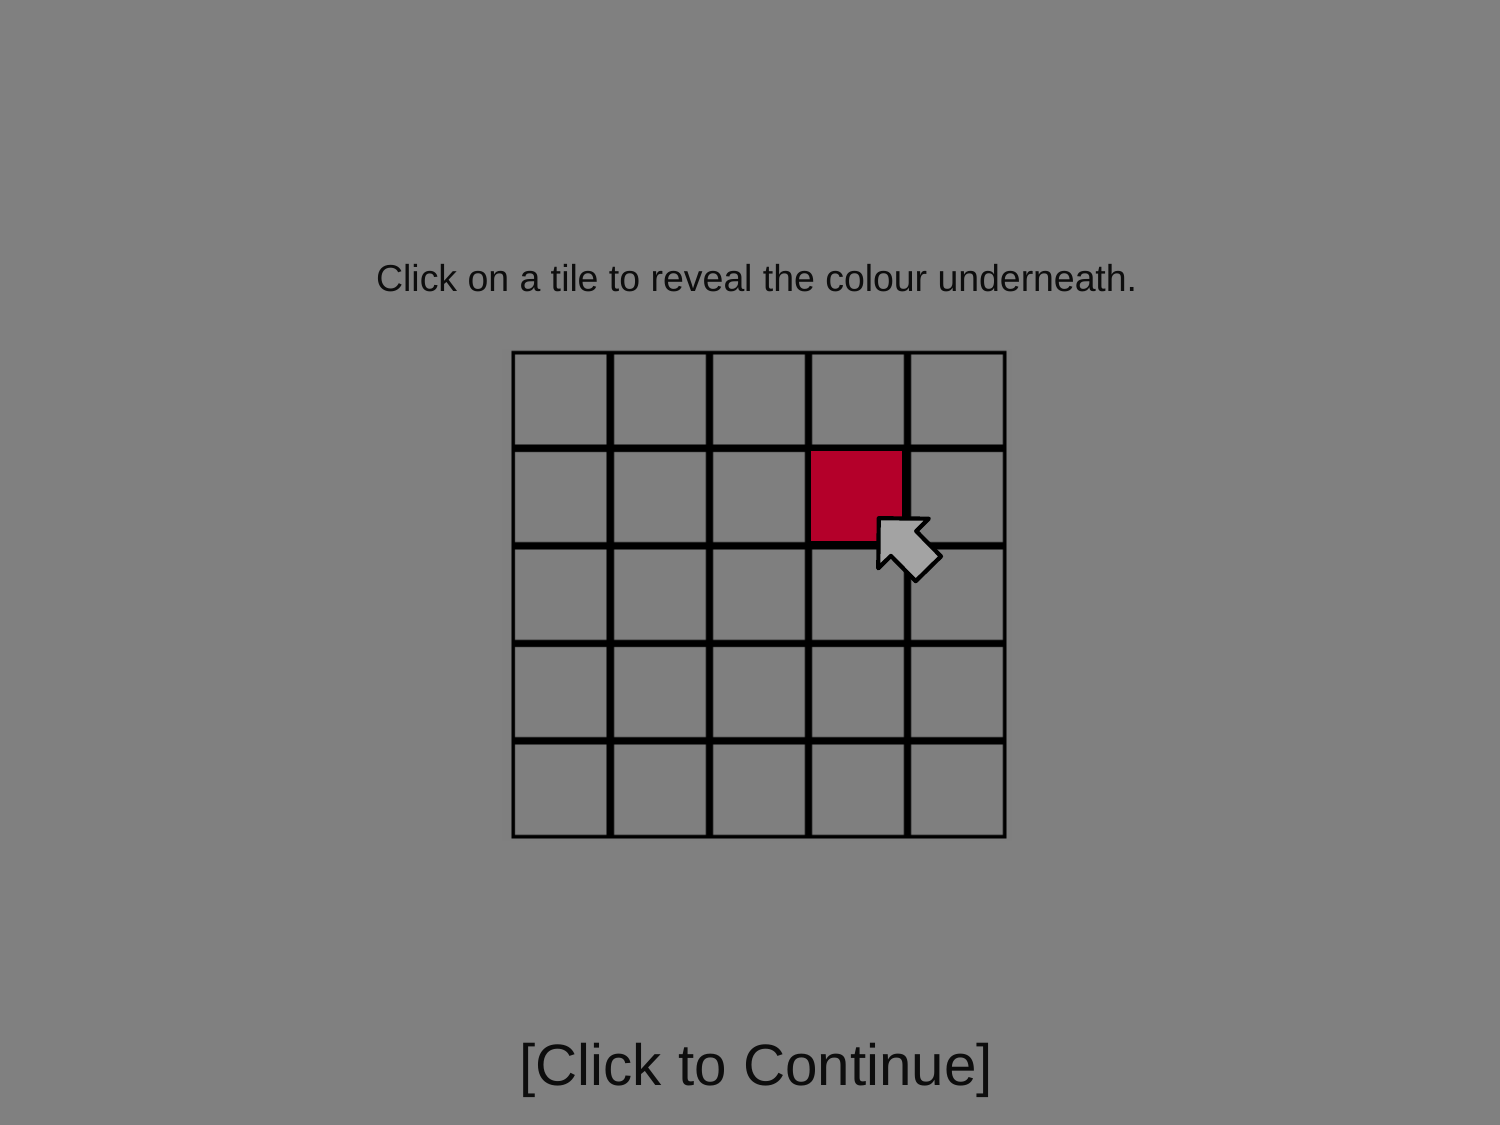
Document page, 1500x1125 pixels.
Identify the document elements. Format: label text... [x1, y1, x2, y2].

text_box Click on a tile to reveal the colour underneath. [85, 246, 1429, 981]
text_box [Click to Continue] [504, 1019, 1009, 1104]
picture [502, 349, 1012, 841]
